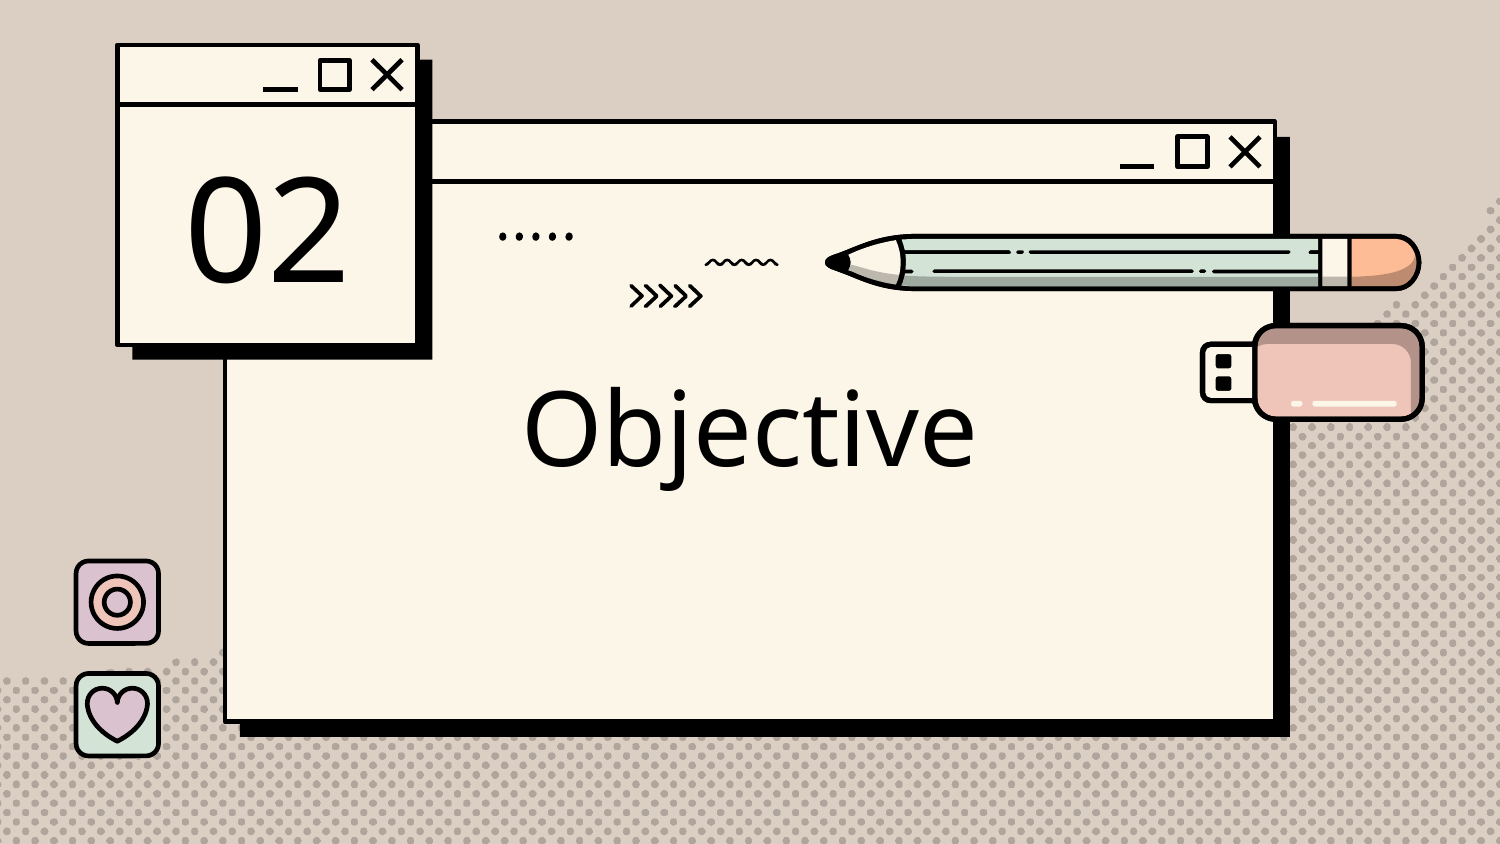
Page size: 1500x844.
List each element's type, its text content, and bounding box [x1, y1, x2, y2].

text_box [688, 284, 703, 308]
text_box [515, 232, 523, 241]
text_box [629, 284, 644, 308]
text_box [1262, 259, 1363, 486]
text_box [548, 232, 556, 241]
text_box [532, 232, 540, 241]
text_box [499, 232, 507, 241]
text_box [116, 44, 433, 360]
text_box [658, 283, 674, 308]
title Objective [300, 346, 1200, 497]
text_box [704, 258, 779, 267]
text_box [823, 233, 1425, 292]
text_box [643, 284, 659, 308]
text_box [673, 284, 688, 308]
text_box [75, 560, 159, 644]
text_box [75, 673, 159, 757]
text_box [565, 232, 573, 241]
